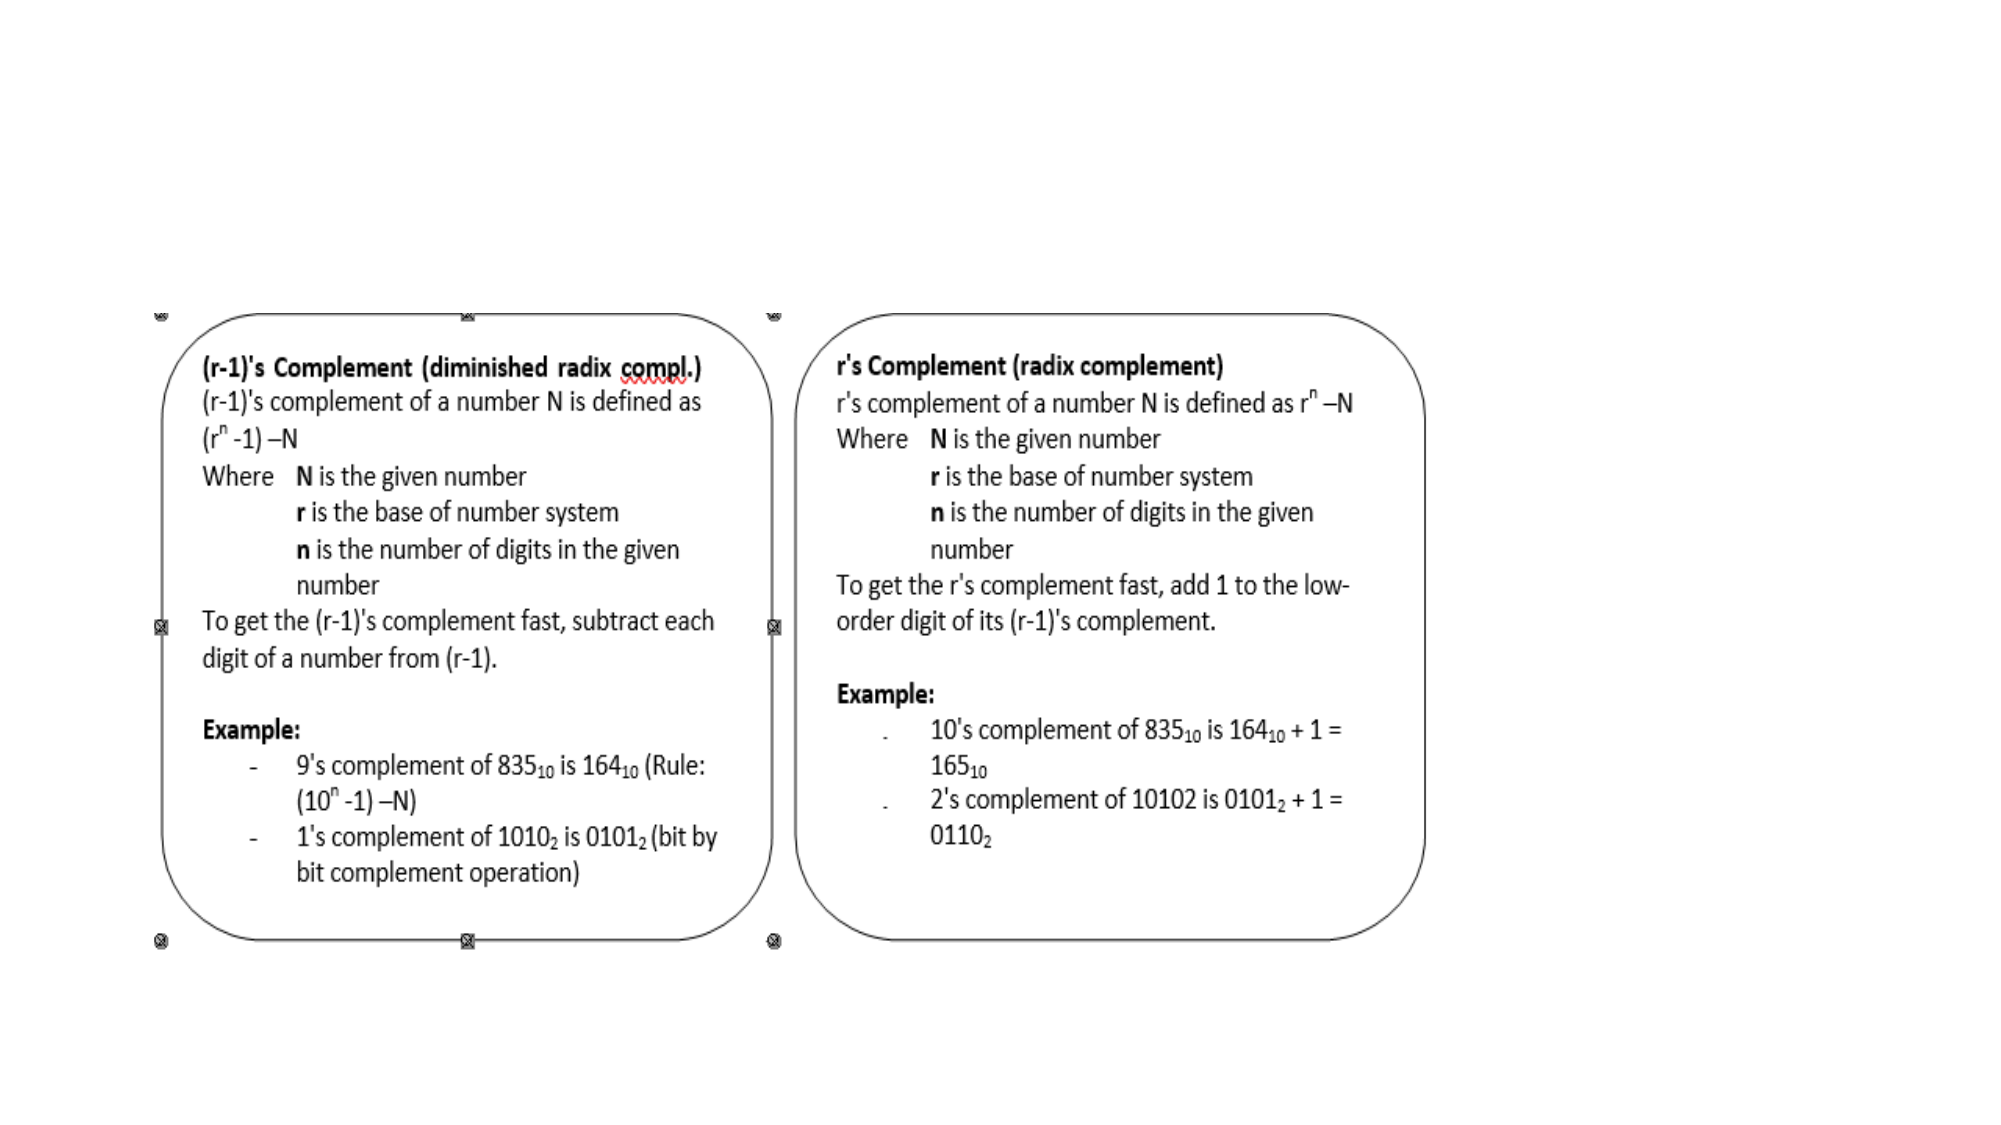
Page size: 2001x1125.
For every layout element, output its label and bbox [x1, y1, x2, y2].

picture [153, 313, 1448, 957]
